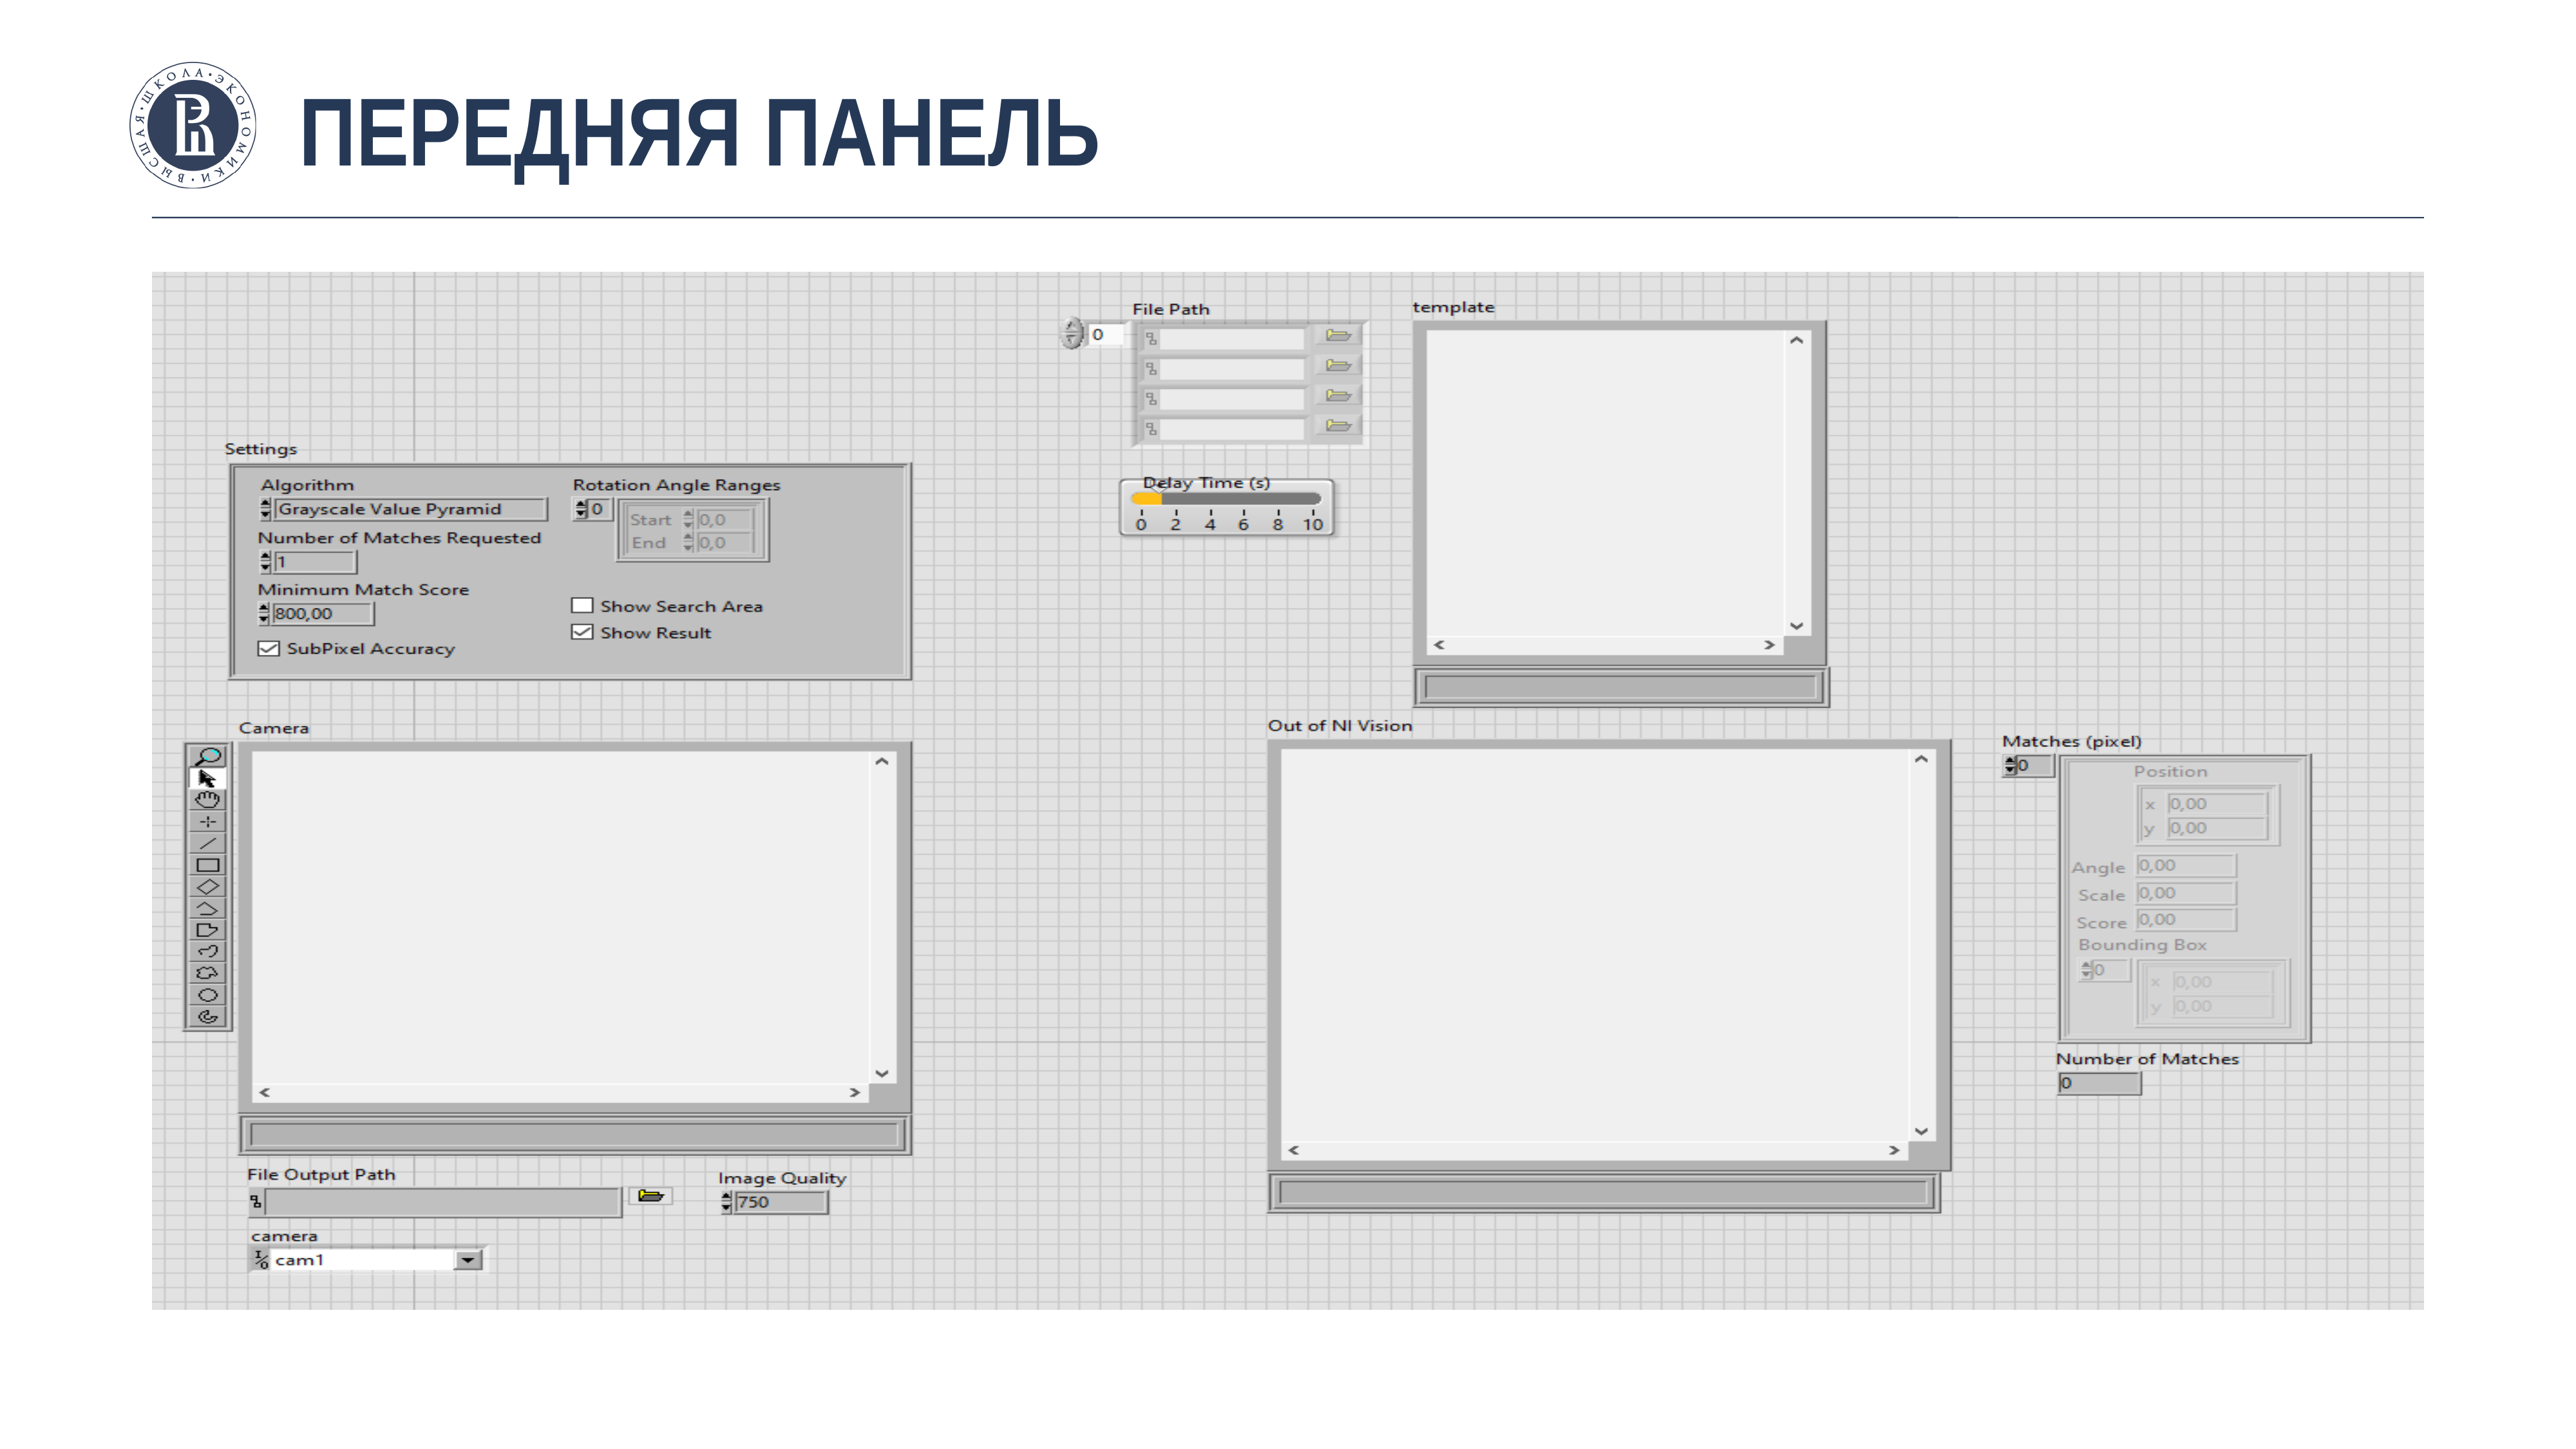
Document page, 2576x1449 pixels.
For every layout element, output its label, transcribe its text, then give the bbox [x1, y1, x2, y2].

text_box Передняя панель [291, 62, 2376, 189]
picture [151, 272, 2425, 1310]
picture [129, 61, 257, 189]
